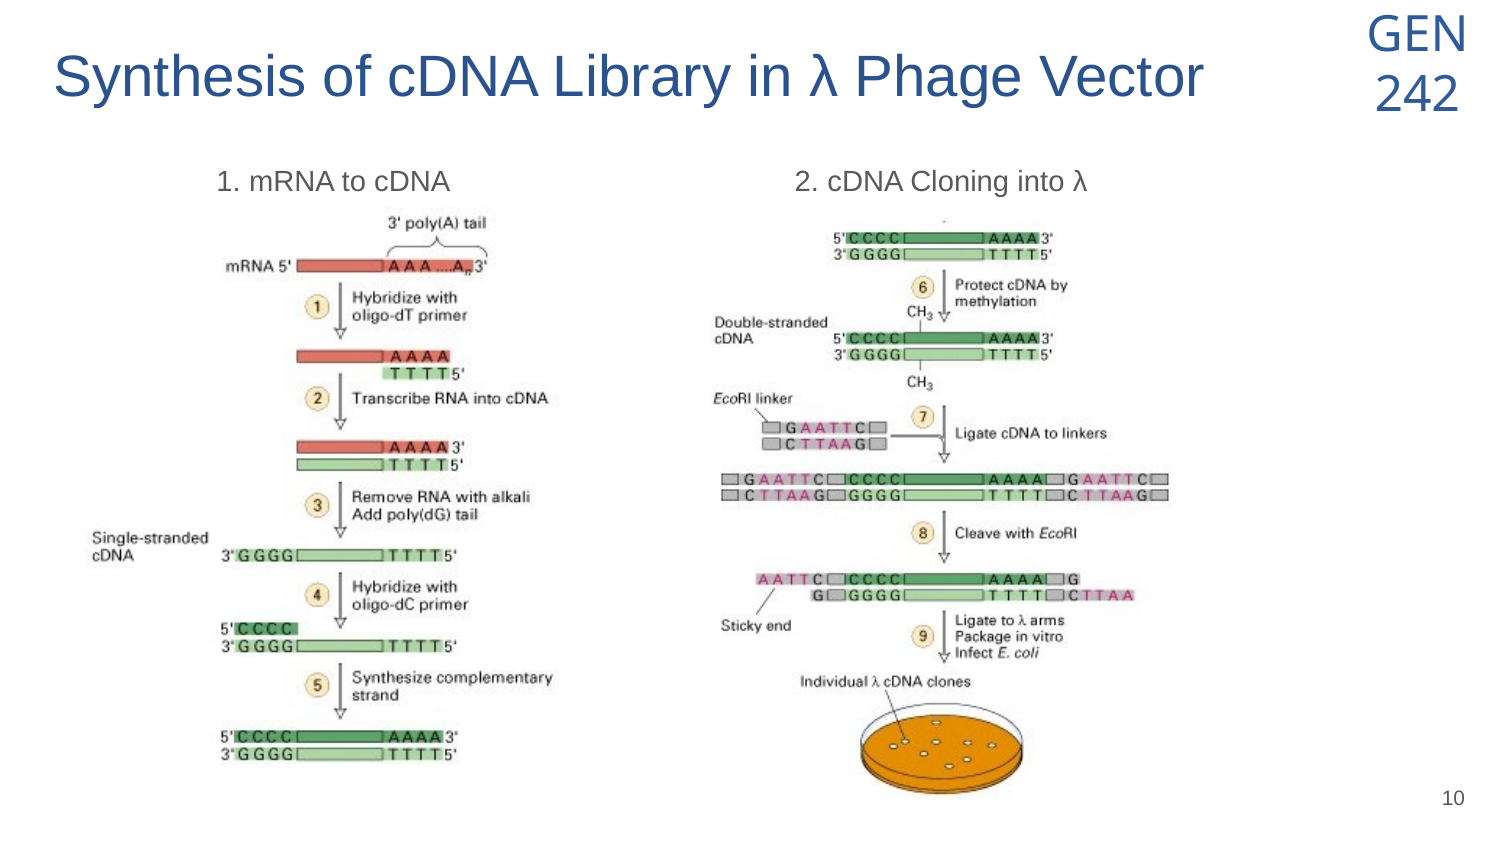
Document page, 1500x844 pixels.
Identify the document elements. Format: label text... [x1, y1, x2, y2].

title Synthesis of cDNA Library in λ Phage Vector [38, 23, 1437, 117]
picture [710, 220, 1176, 801]
picture [84, 206, 591, 766]
slide_number ‹#› [1389, 764, 1480, 830]
text_box 1. mRNA to cDNA 2. cDNA Cloning into λ [201, 147, 1466, 254]
